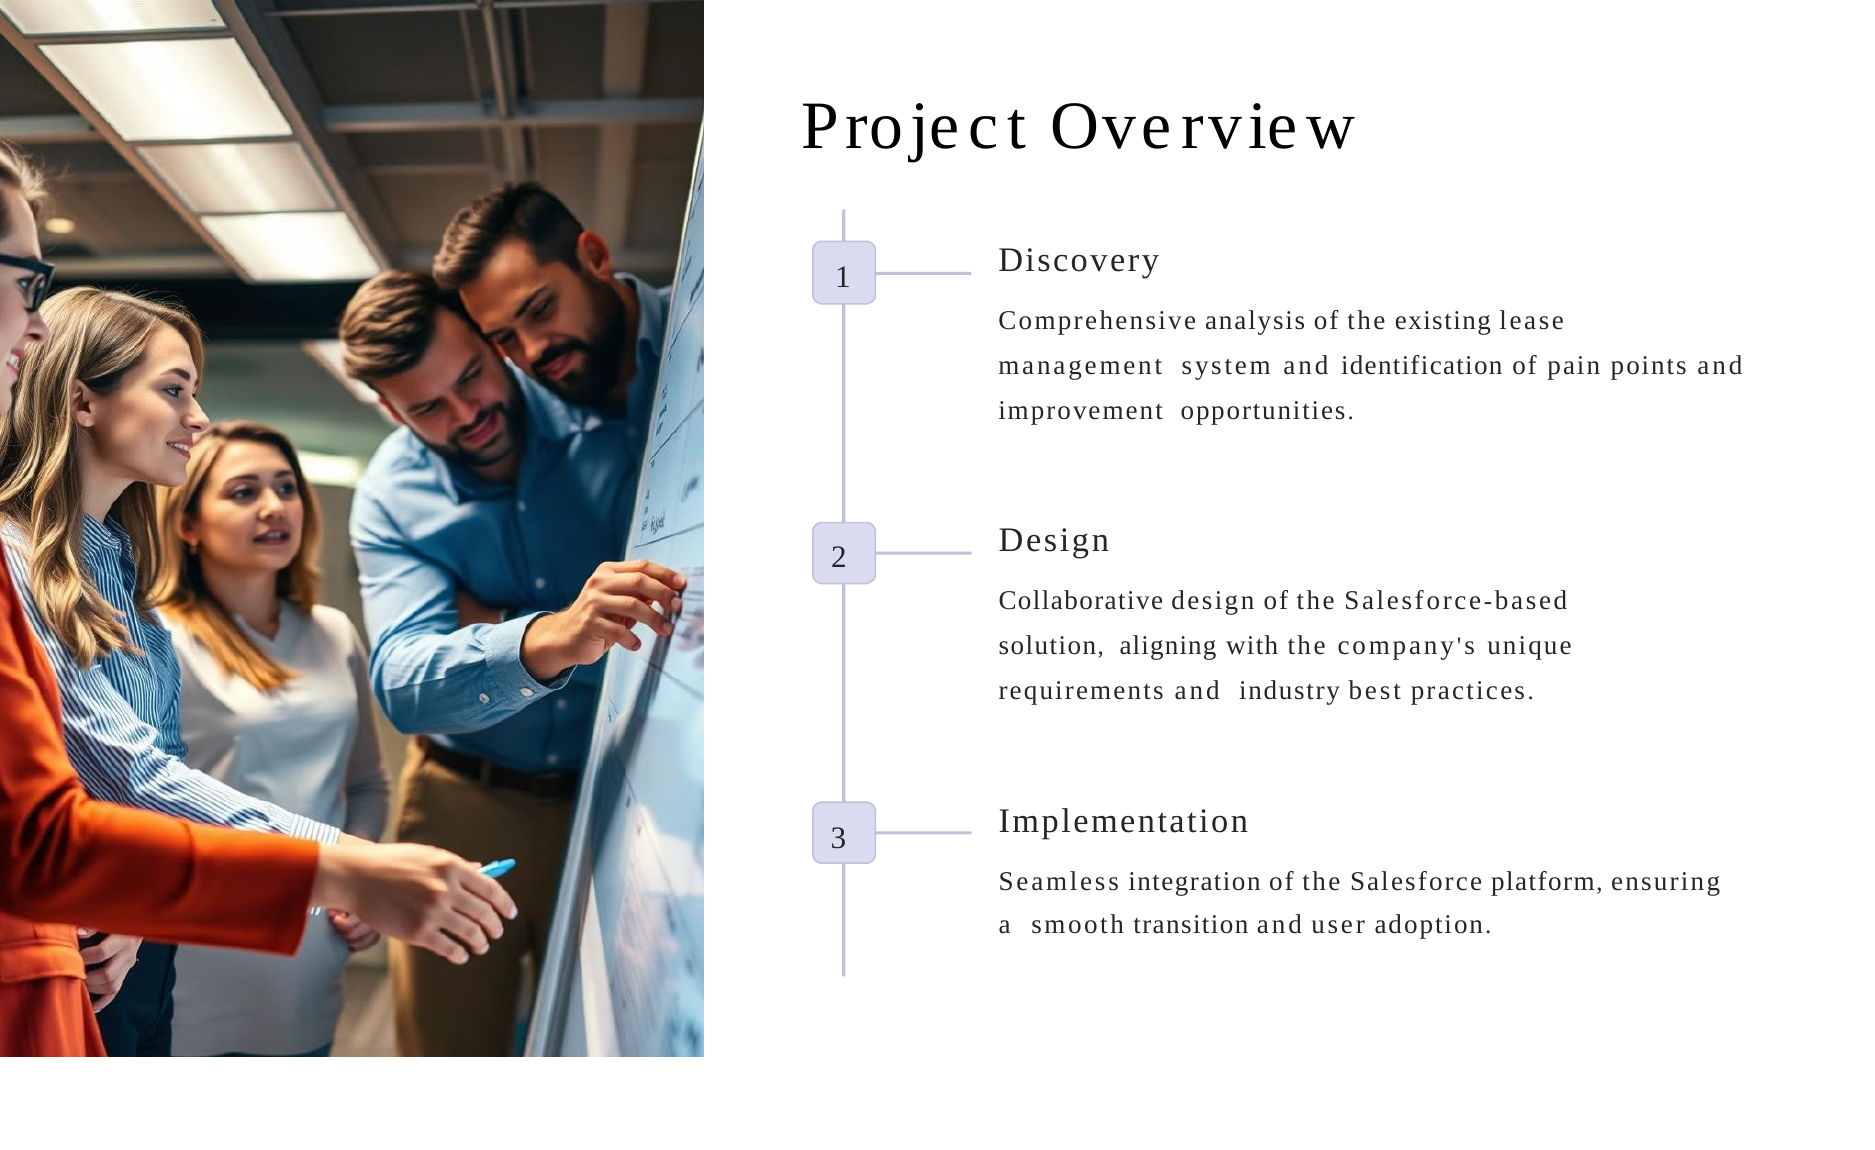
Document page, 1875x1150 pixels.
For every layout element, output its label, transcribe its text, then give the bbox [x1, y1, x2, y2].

text_box Implementation Seamless integration of the Salesforce platform, ensuring a smooth transition and user adoption. [996, 796, 1755, 940]
text_box Discovery Comprehensive analysis of the existing lease management system and identification of pain points and improvement opportunities. [996, 235, 1750, 426]
picture [0, 0, 704, 1057]
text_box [811, 801, 972, 865]
title Project Overview [799, 78, 1361, 273]
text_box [811, 592, 972, 800]
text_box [811, 209, 972, 521]
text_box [811, 872, 972, 977]
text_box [811, 521, 972, 585]
text_box Design Collaborative design of the Salesforce-based solution, aligning with the company's unique requirements and industry best practices. [996, 514, 1693, 705]
